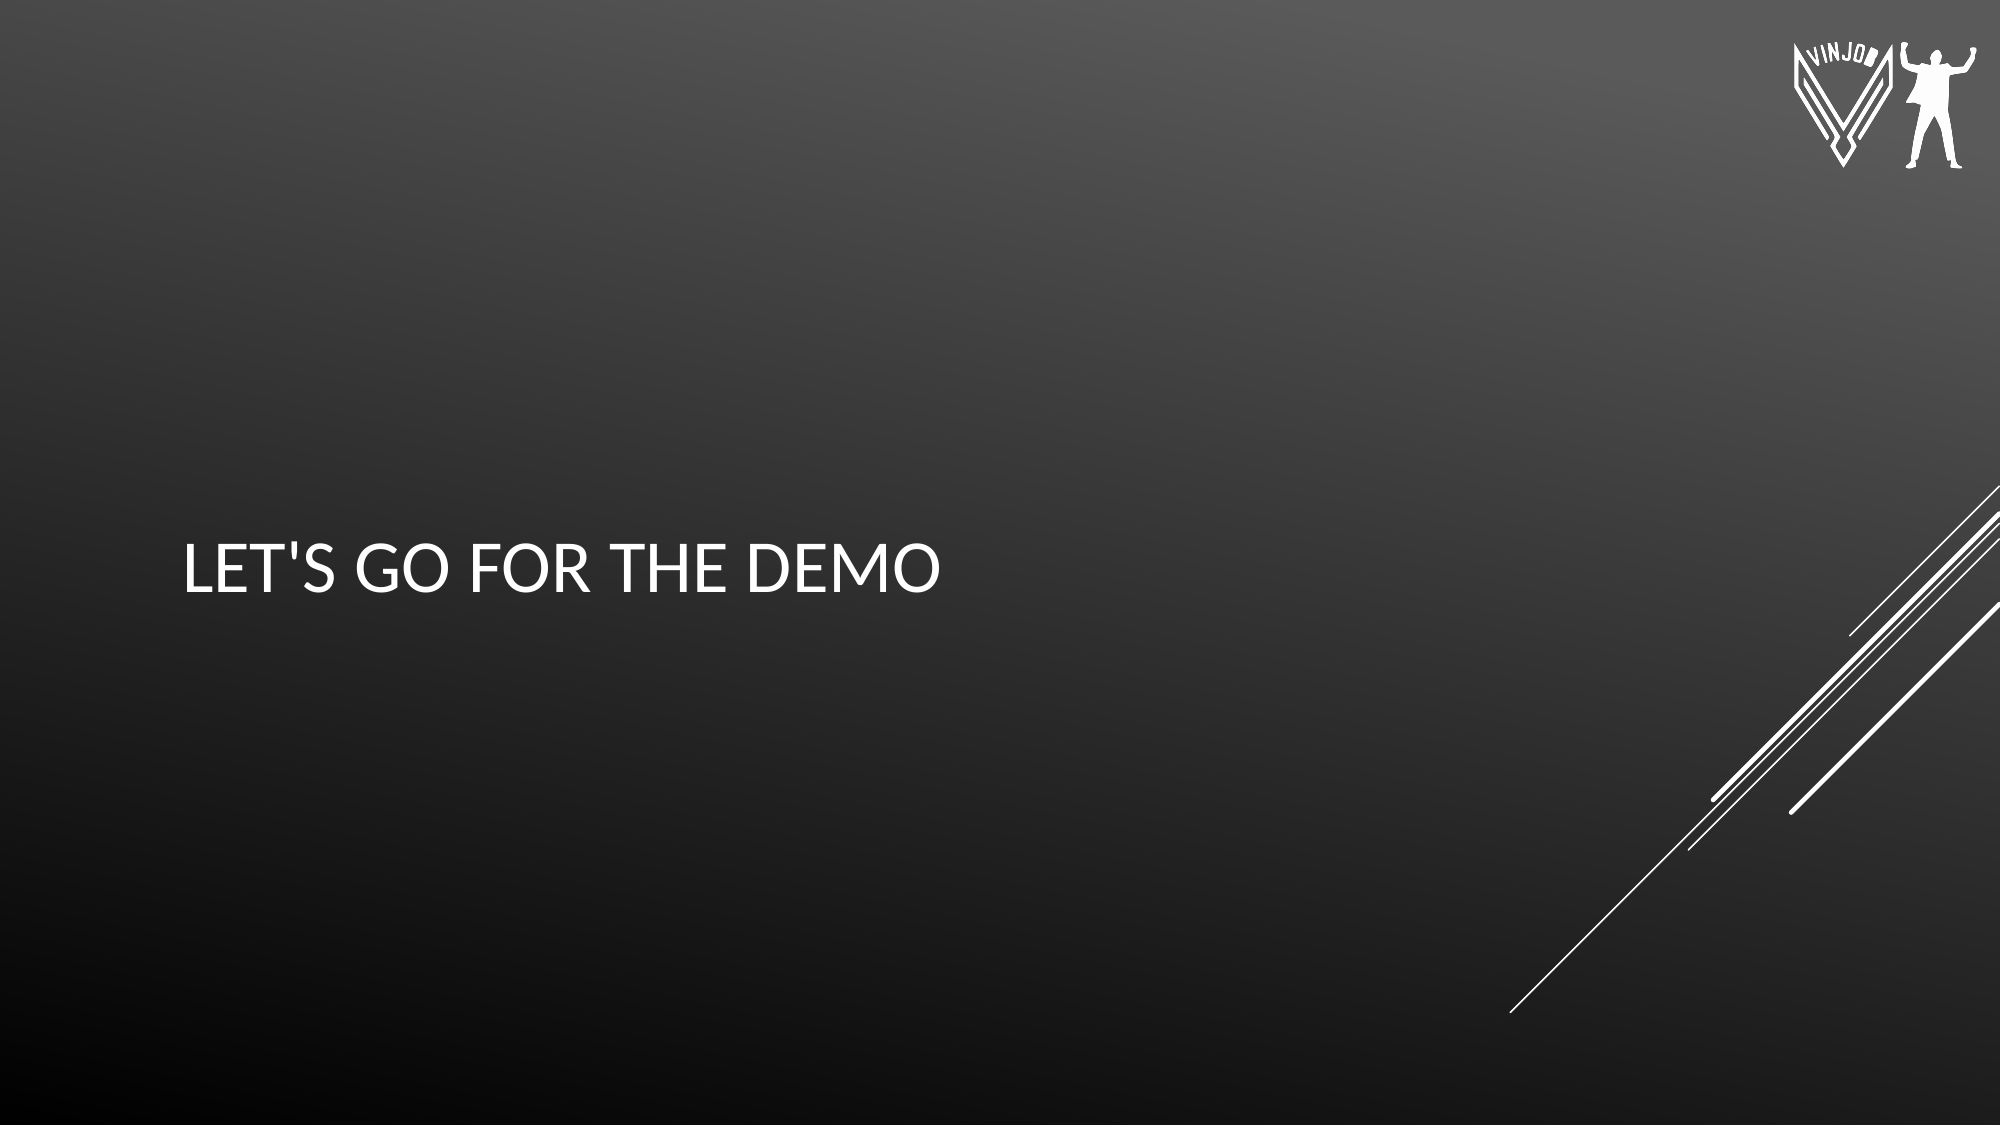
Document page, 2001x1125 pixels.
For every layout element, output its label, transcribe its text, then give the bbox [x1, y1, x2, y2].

title Let's go for the demo [167, 438, 1571, 687]
picture [1767, 4, 2000, 238]
